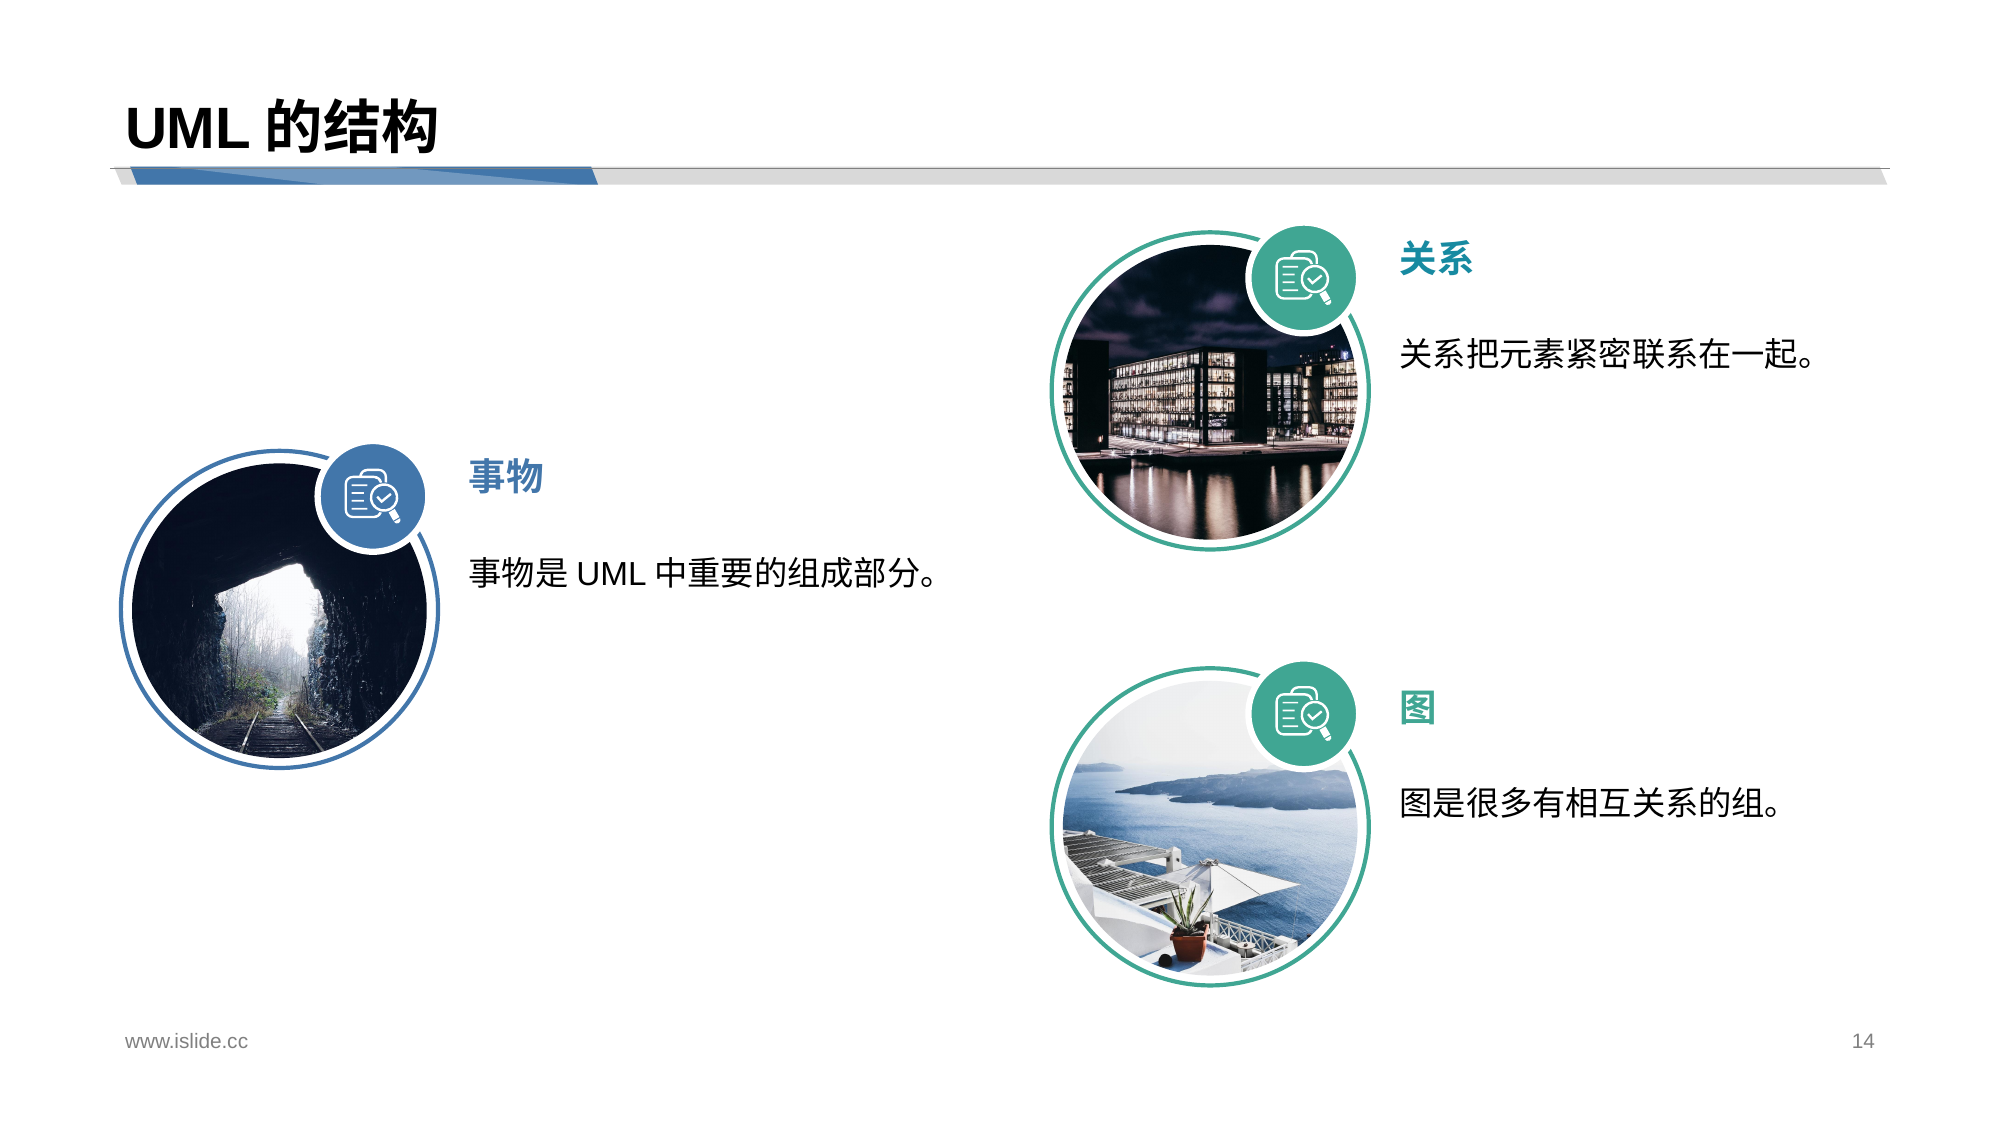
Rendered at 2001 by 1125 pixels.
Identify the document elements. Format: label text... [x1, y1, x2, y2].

footer www.islide.cc [109, 1023, 790, 1058]
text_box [120, 209, 1916, 999]
slide_number 14 [1412, 1023, 1890, 1058]
title UML的结构 [109, 0, 1890, 169]
